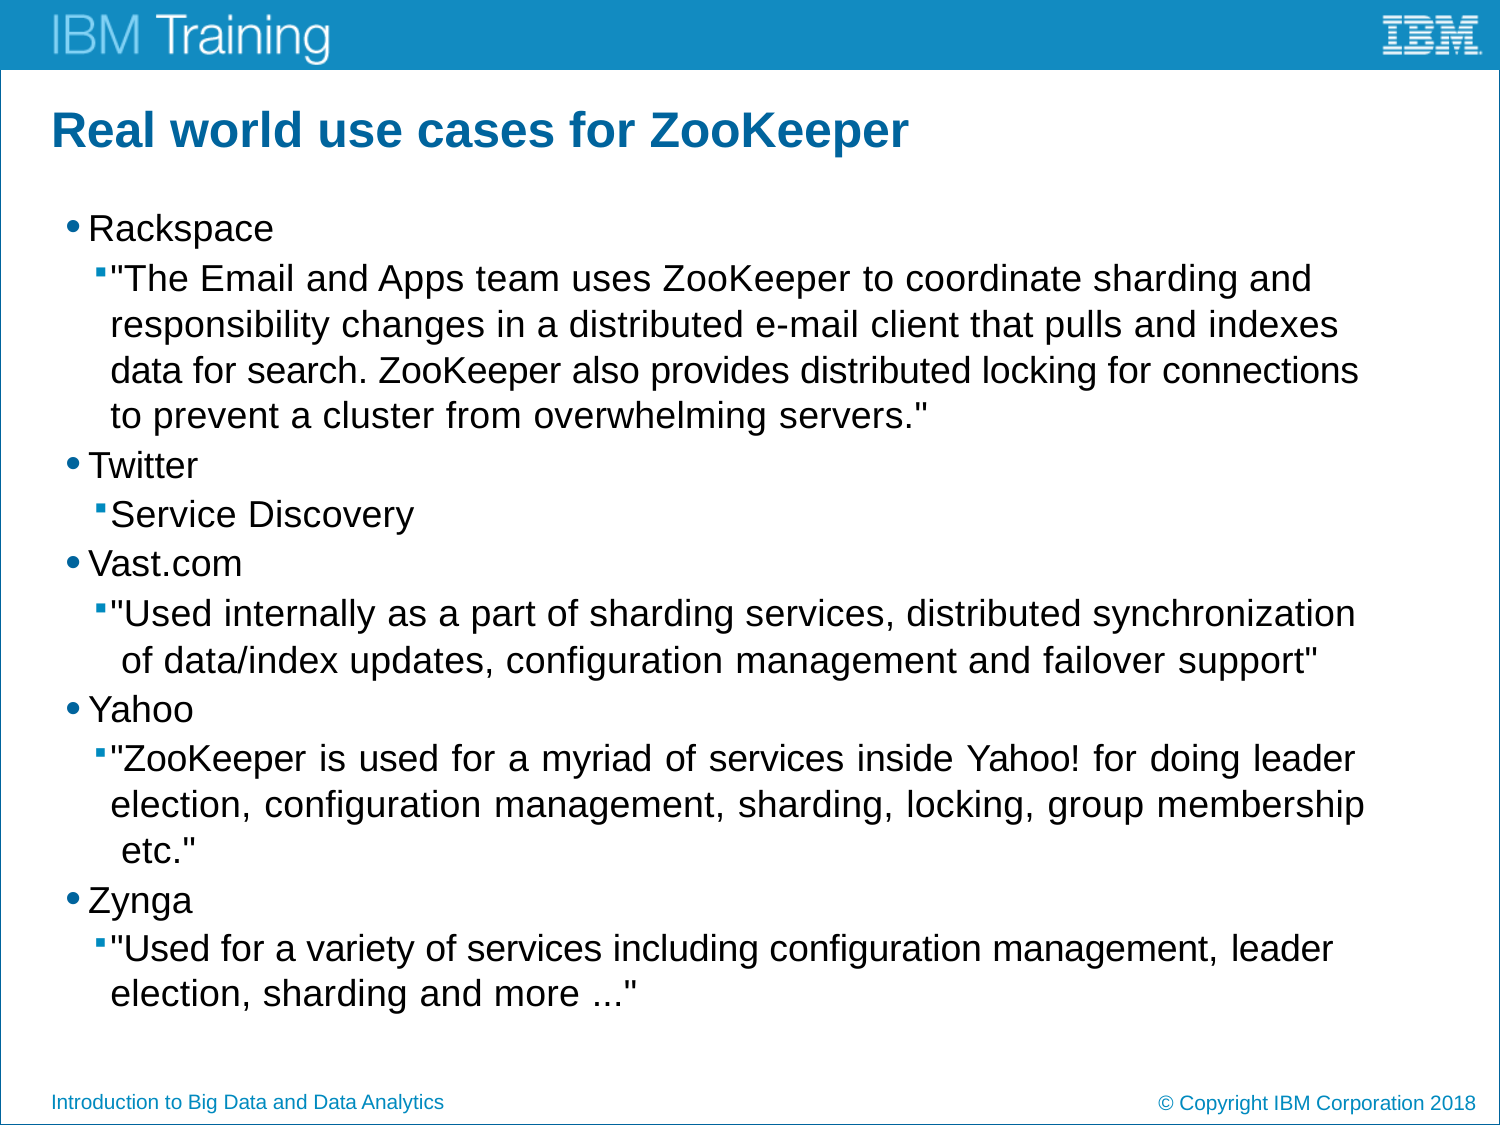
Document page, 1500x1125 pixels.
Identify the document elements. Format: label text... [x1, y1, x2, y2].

picture [1158, 1095, 1166, 1109]
title Real world use cases for ZooKeeper [36, 75, 1485, 180]
list Rackspace "The Email and Apps team uses ZooKeeper to coordinate sharding and responsibility changes in a distributed e-mail client that pulls and indexes data for search. ZooKeeper also provides distributed locking for connections to prevent a cluster from overwhelming servers." Twitter Service Discovery Vast.com "Used internally as a part of sharding services, distributed synchronization of data/index updates, configuration management and failover support" Yahoo "ZooKeeper is used for a myriad of services inside Yahoo! for doing leader election, configuration management, sharding, locking, group membership etc." Zynga "Used for a variety of services including configuration management, leader election, sharding and more ..." [0, 196, 1500, 1076]
picture [0, 0, 1500, 70]
picture [1167, 1096, 1173, 1109]
